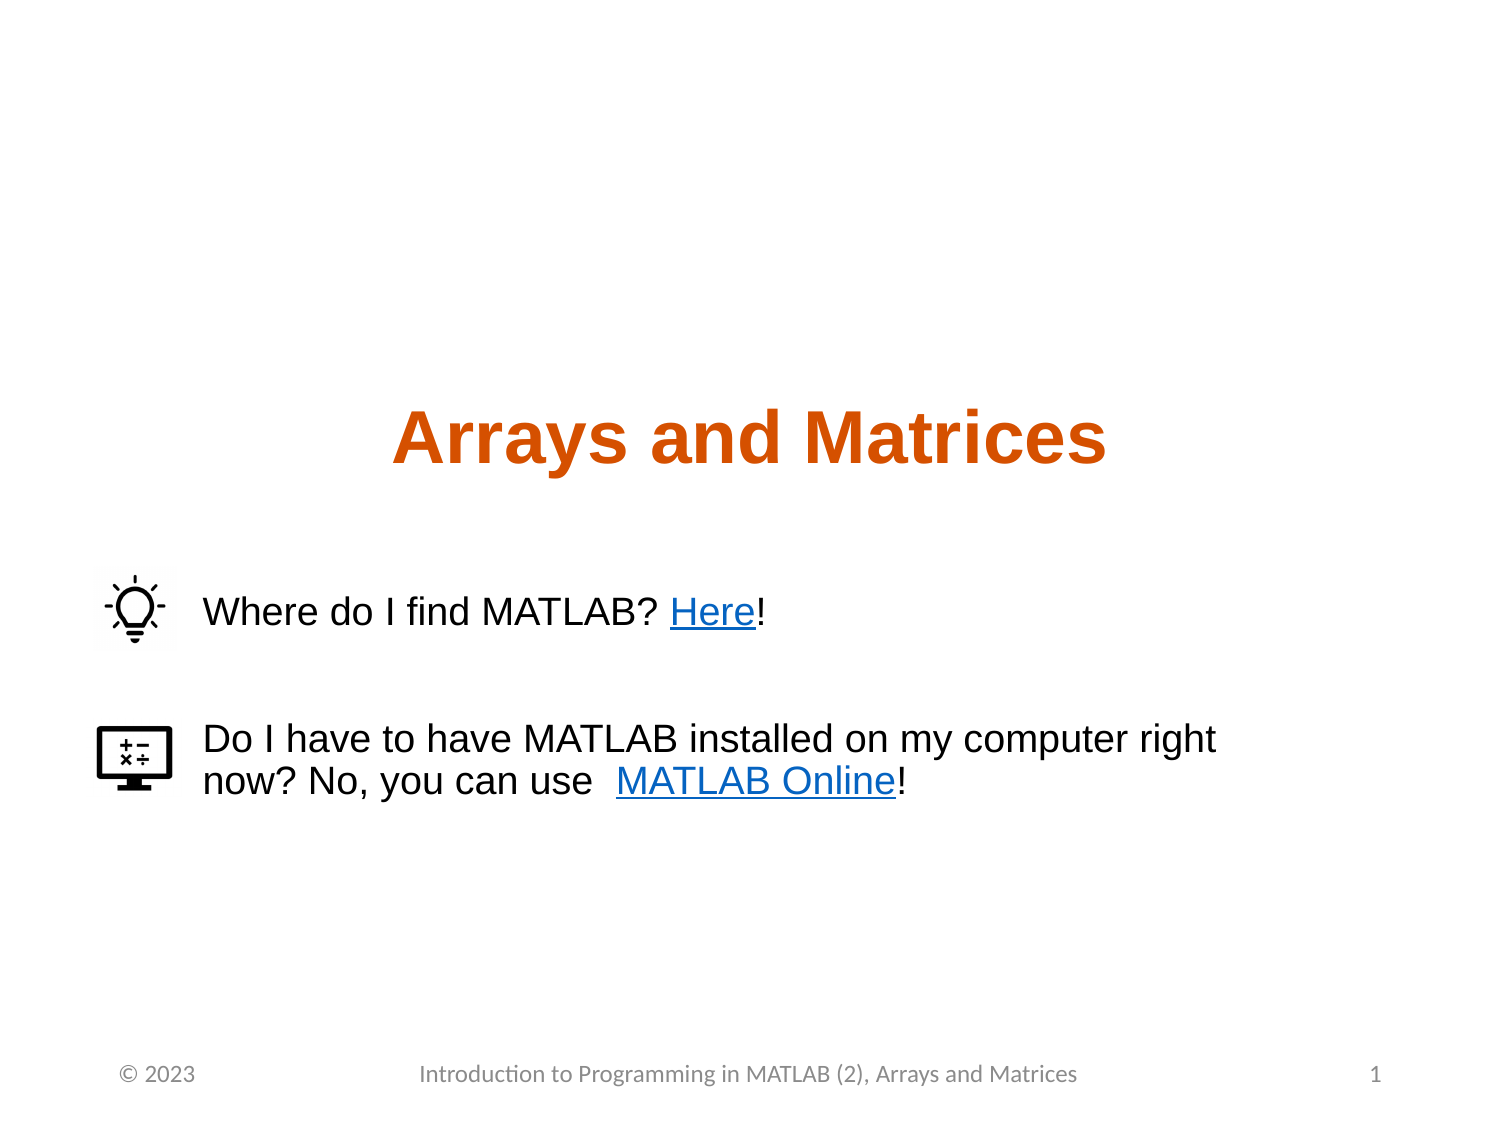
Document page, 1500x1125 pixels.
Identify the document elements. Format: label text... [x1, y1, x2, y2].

subtitle Where do I find MATLAB? Here! Do I have to have MATLAB installed on my computer right now? No, you can use MATLAB Online! [187, 583, 1313, 1042]
slide_number 1 [1059, 1042, 1397, 1103]
slide_number © 2023 [103, 1042, 276, 1103]
title Arrays and Matrices [112, 184, 1388, 576]
picture [86, 718, 182, 797]
picture [93, 566, 177, 652]
footer Introduction to Programming in MATLAB (2), Arrays and Matrices [276, 1042, 1059, 1103]
